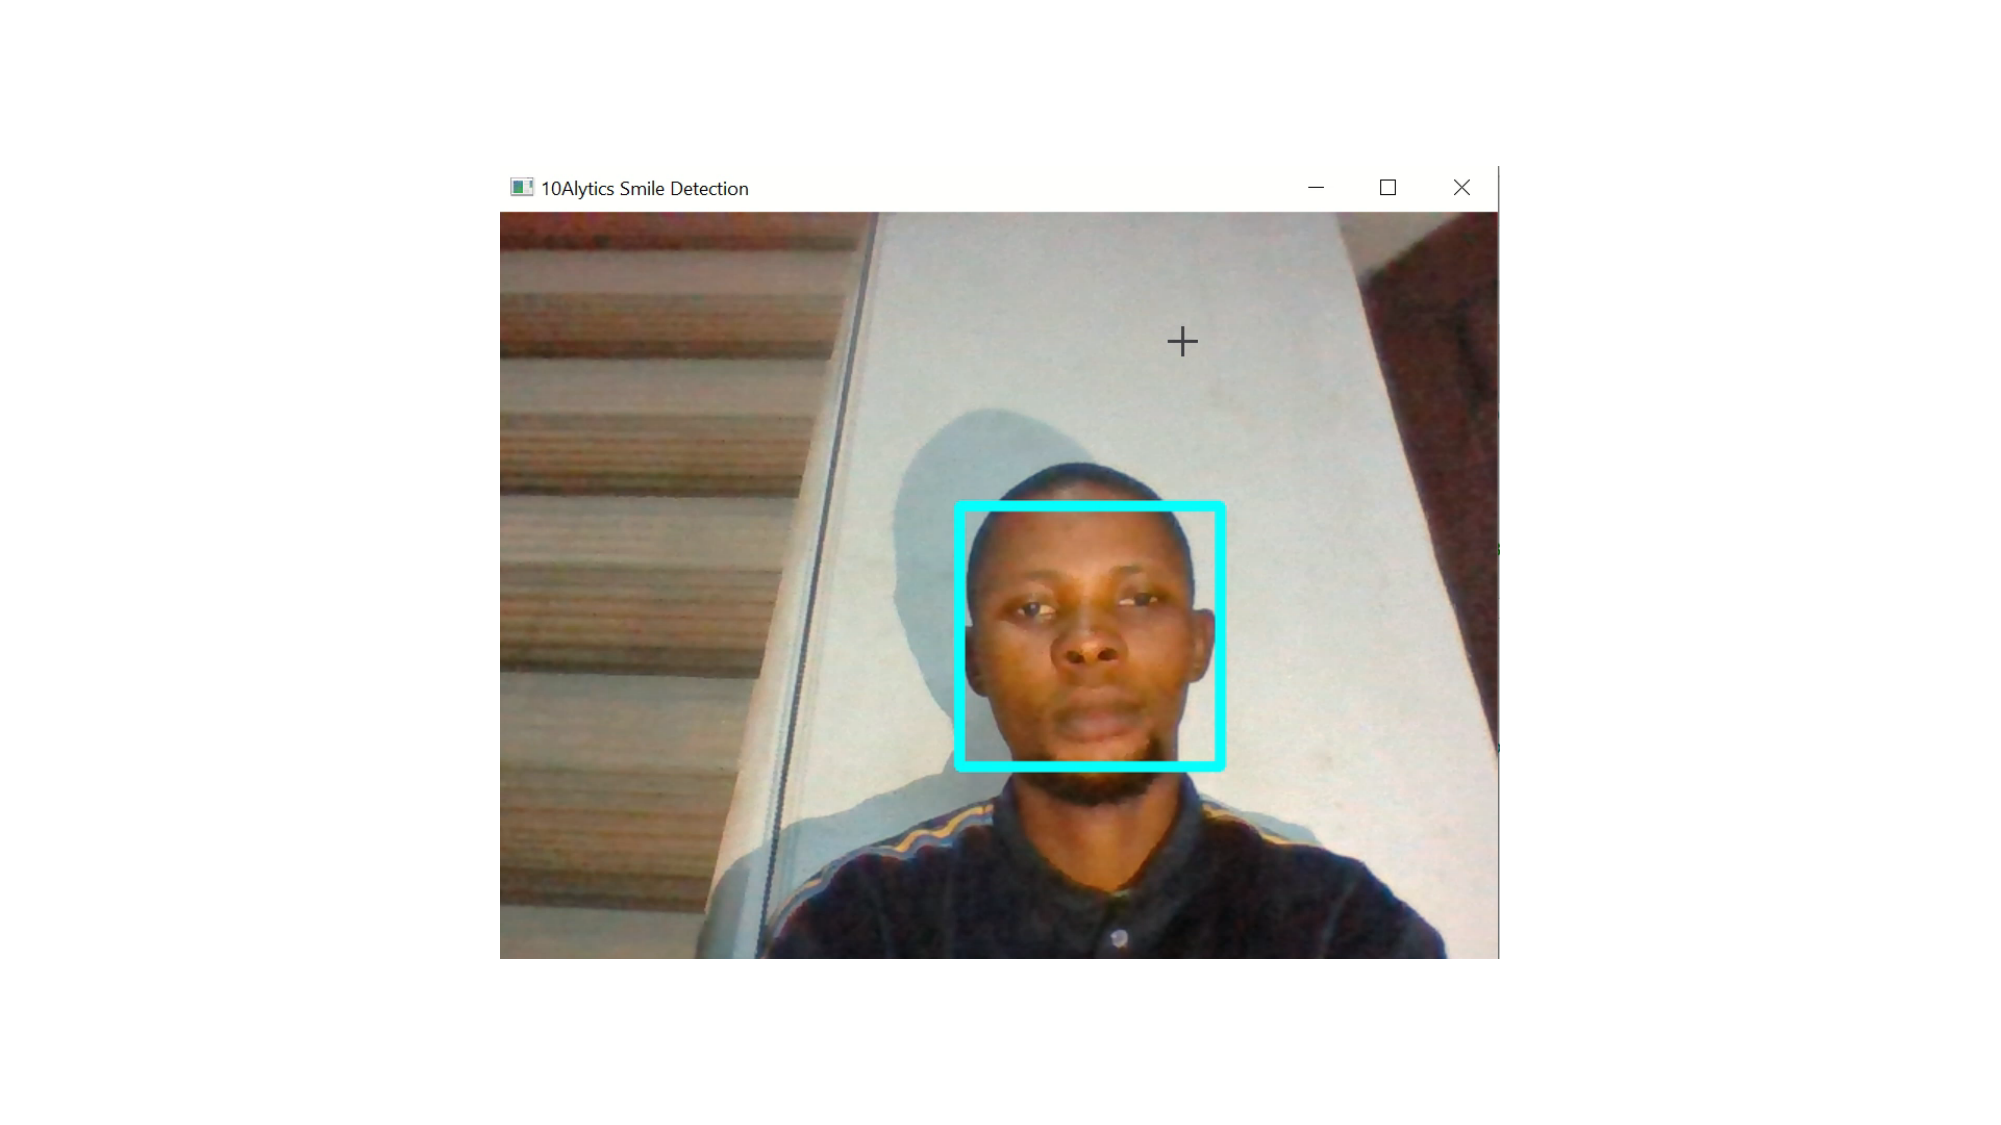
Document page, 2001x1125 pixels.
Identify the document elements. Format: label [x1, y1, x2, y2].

text_box [499, 165, 1500, 960]
